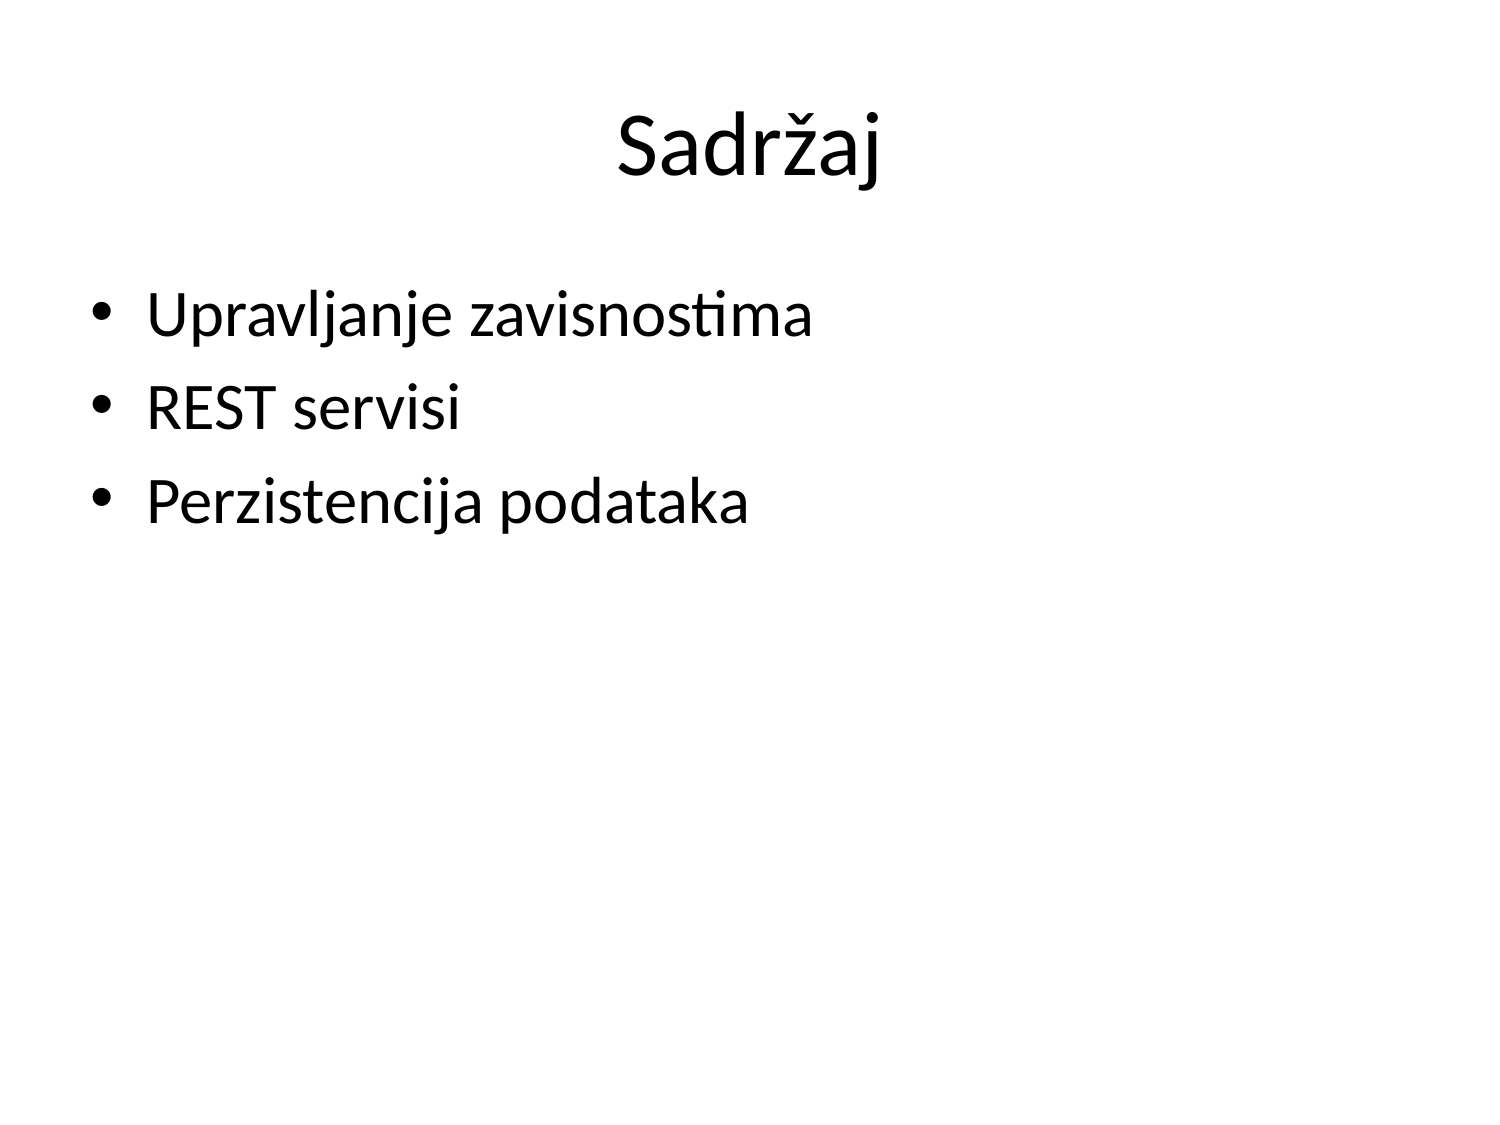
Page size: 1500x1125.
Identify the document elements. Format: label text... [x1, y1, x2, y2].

list Upravljanje zavisnostima REST servisi Perzistencija podataka [75, 262, 1425, 1005]
title Sadržaj [75, 45, 1425, 233]
